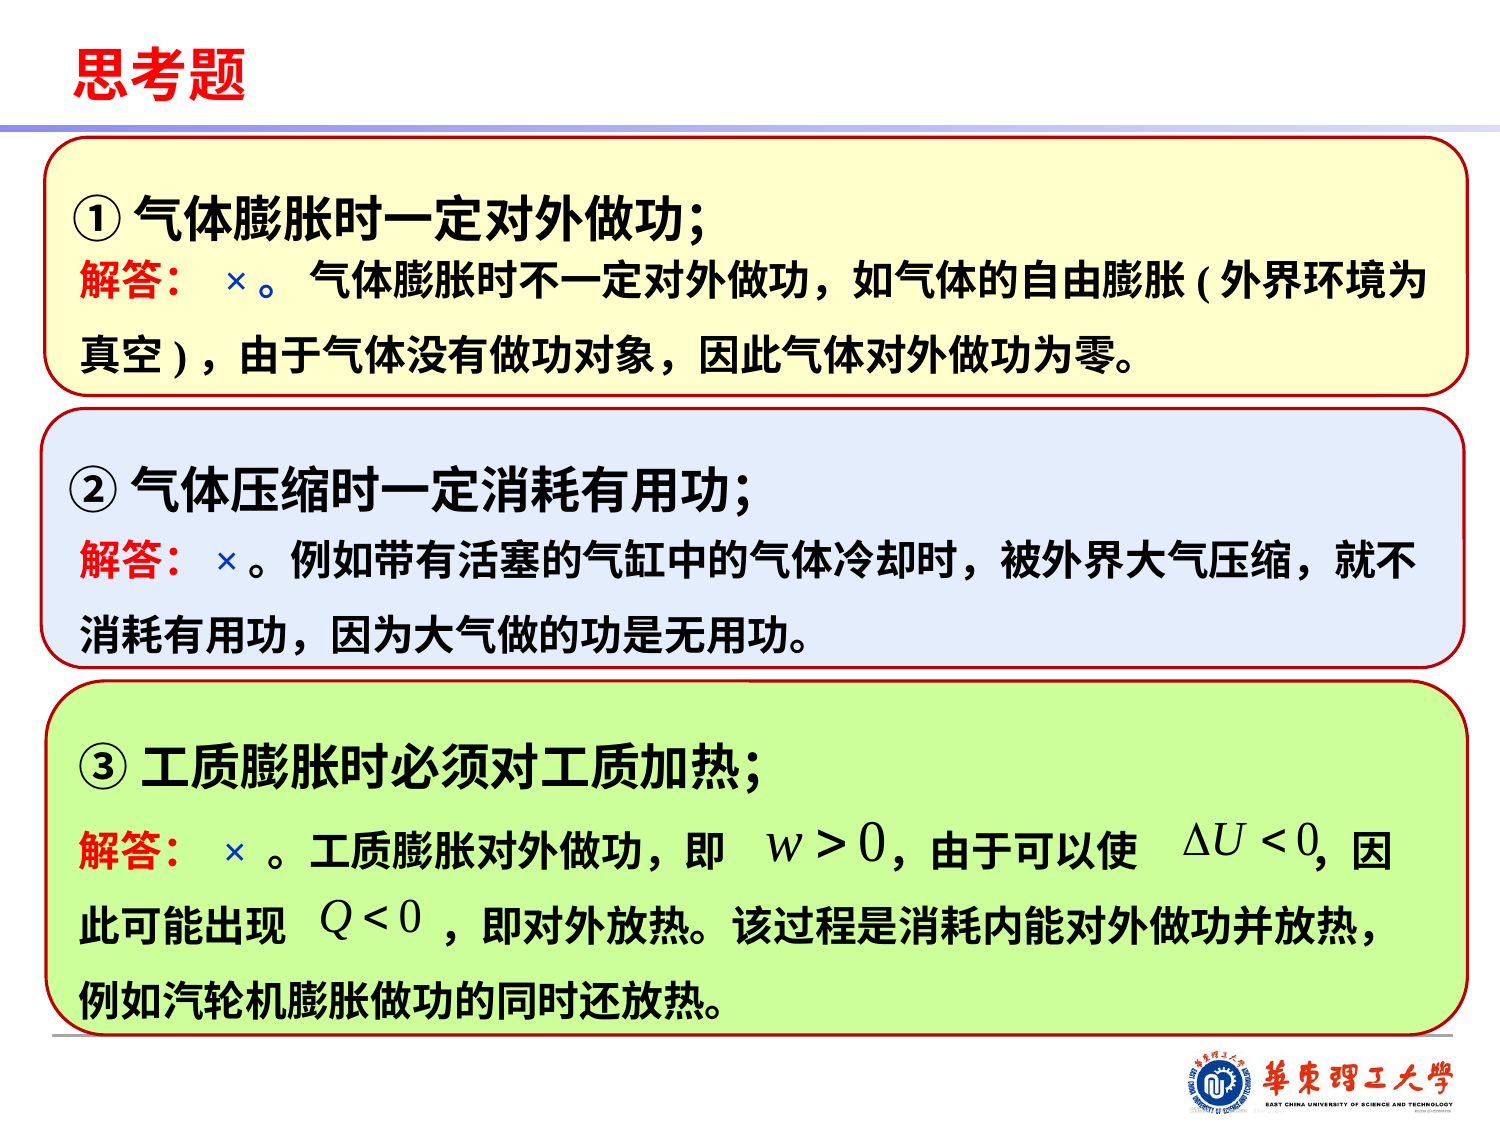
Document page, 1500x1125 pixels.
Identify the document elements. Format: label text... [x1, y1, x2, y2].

text_box 思考题 [56, 30, 262, 115]
text_box 解答：×。例如带有活塞的气缸中的气体冷却时，被外界大气压缩，就不消耗有用功，因为大气做的功是无用功。 [65, 501, 1447, 666]
text_box ①气体膨胀时一定对外做功； [44, 137, 1468, 396]
text_box ②气体压缩时一定消耗有用功； [41, 408, 1465, 664]
text_box ③工质膨胀时必须对工质加热； [46, 680, 1468, 1019]
picture [1188, 1051, 1453, 1114]
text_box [63, 792, 1445, 1026]
text_box 解答： ×。 气体膨胀时不一定对外做功，如气体的自由膨胀(外界环境为真空)，由于气体没有做功对象，因此气体对外做功为零。 [65, 221, 1447, 387]
